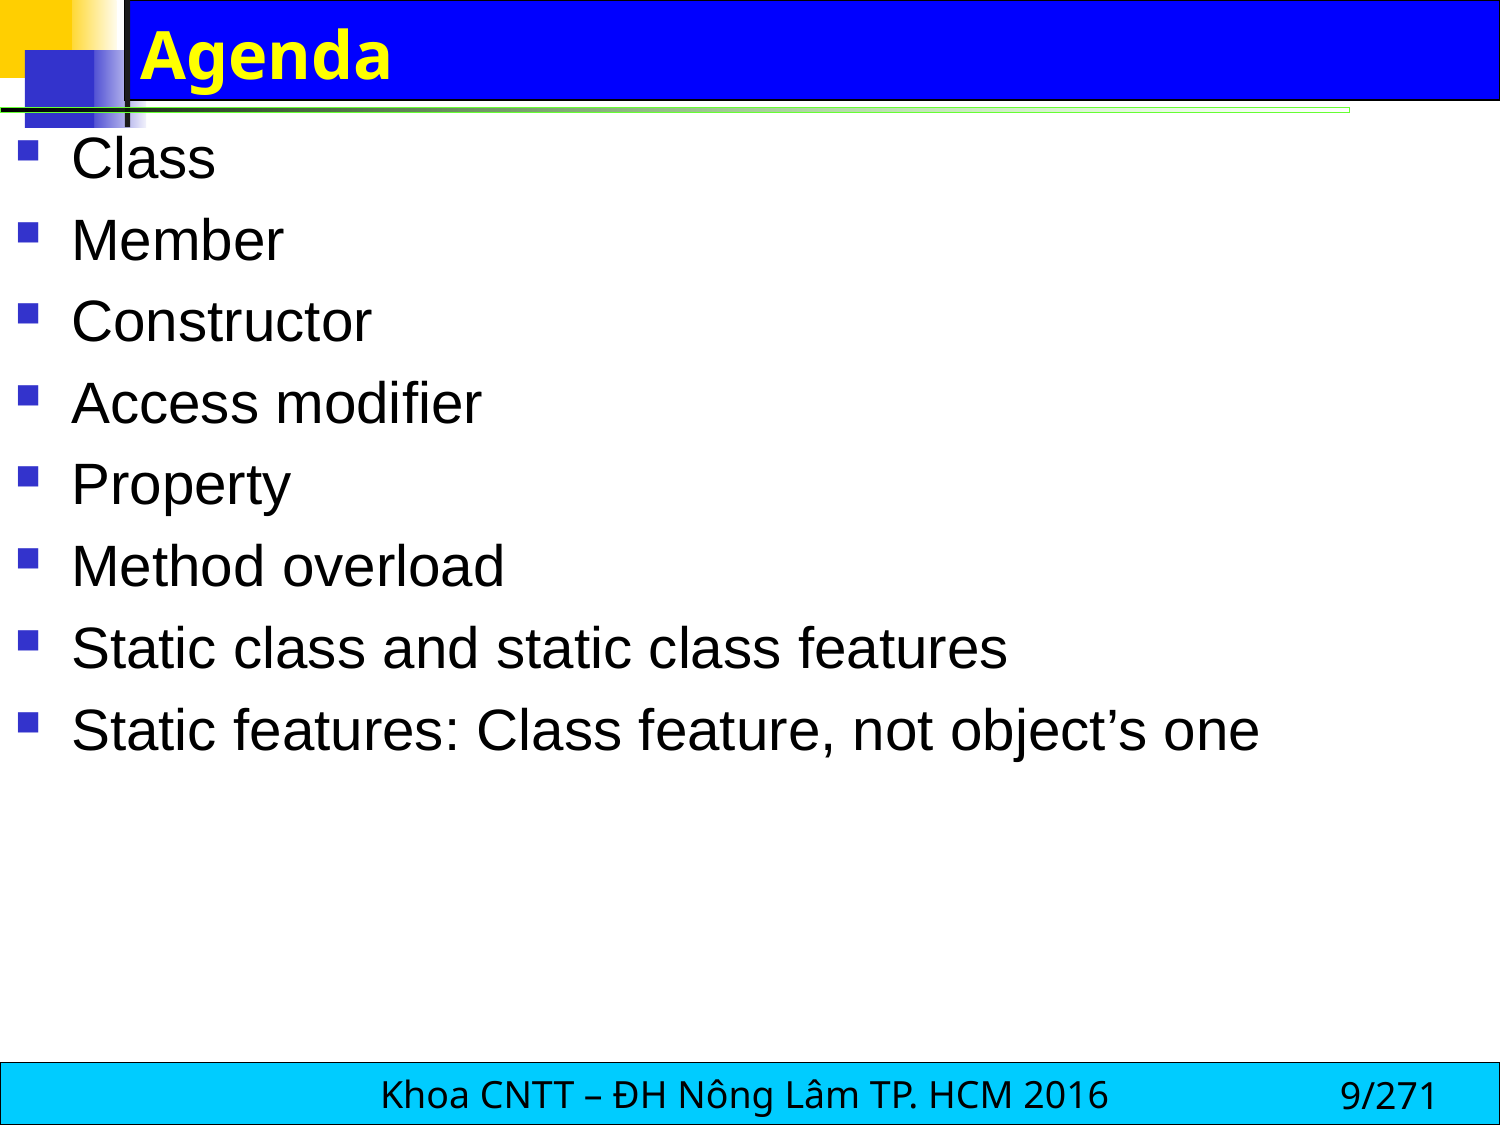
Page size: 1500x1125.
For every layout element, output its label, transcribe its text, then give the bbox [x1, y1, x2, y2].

list Class Member Constructor Access modifier Property Method overload Static class and static class features Static features: Class feature, not object’s one [0, 112, 1500, 1051]
title Agenda [124, 12, 1467, 101]
